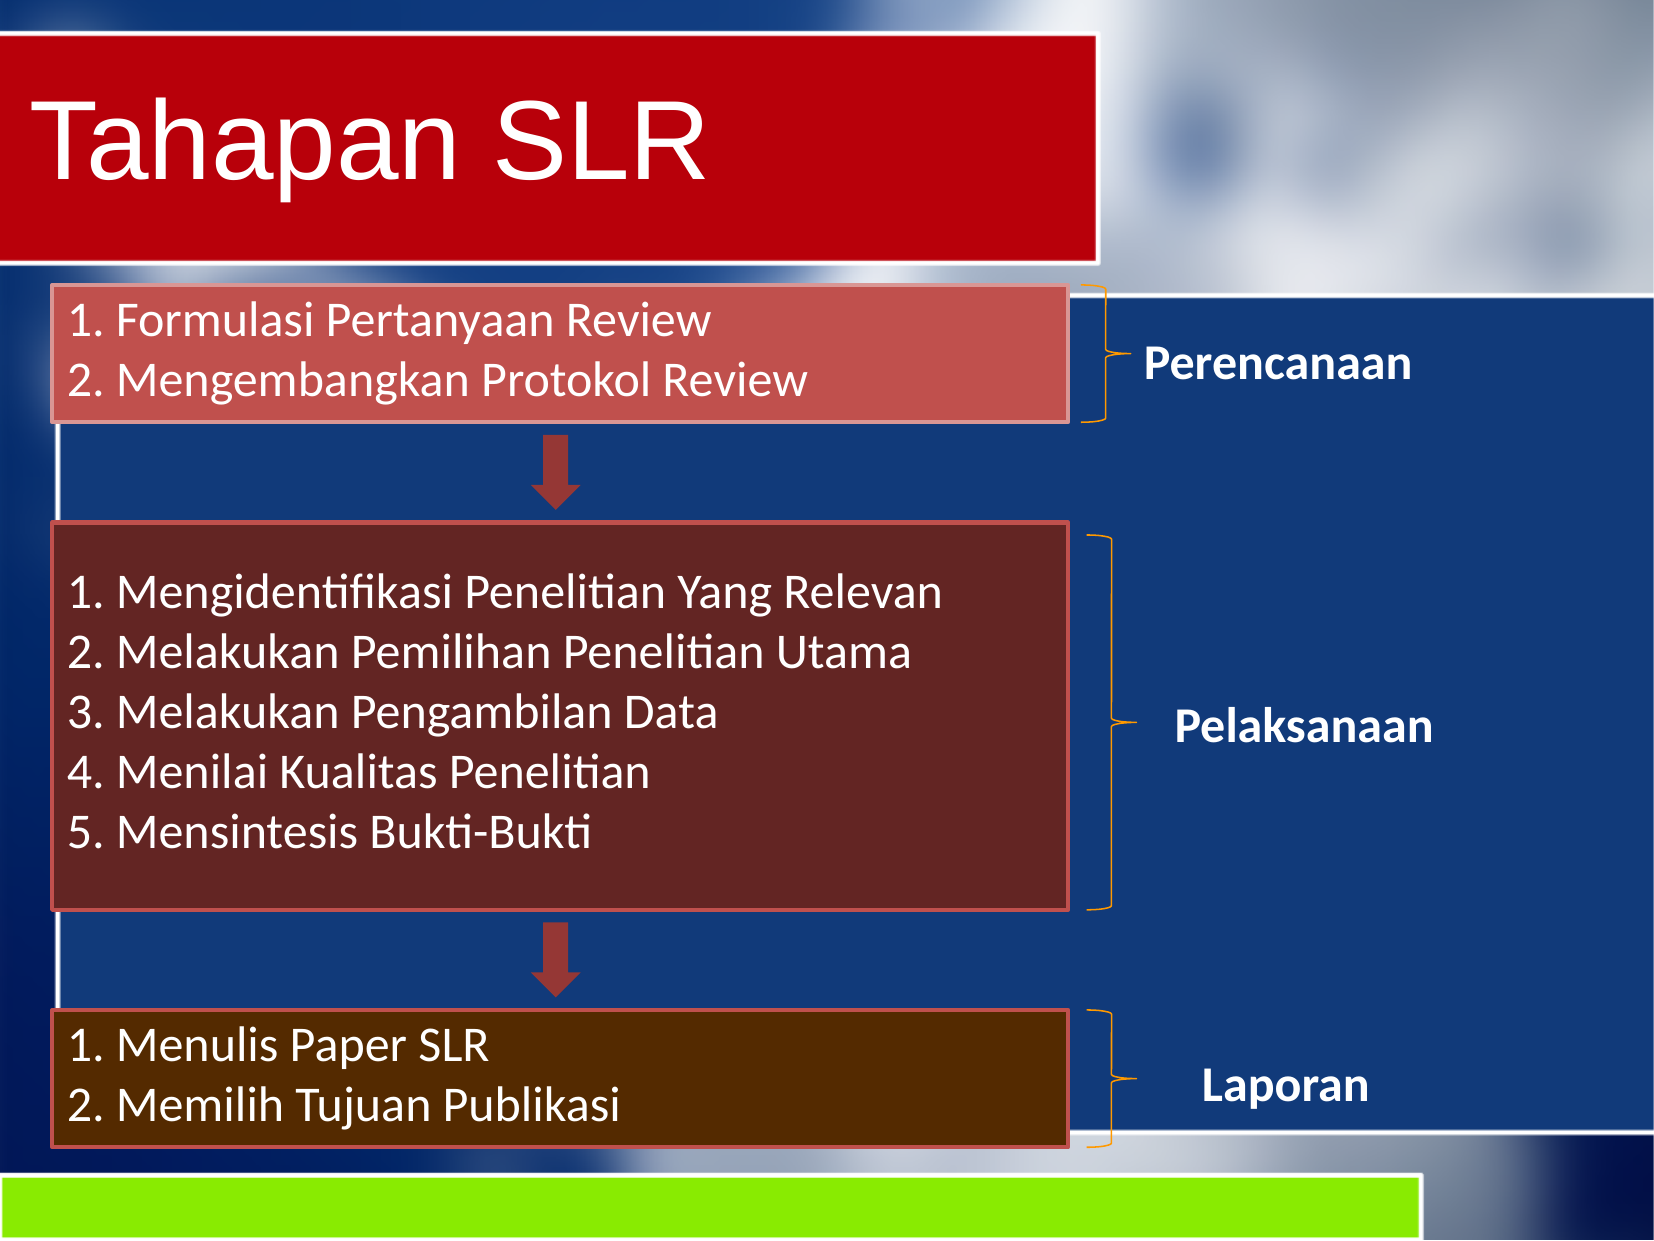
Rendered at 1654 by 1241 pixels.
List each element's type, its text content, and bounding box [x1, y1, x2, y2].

picture [0, 0, 1654, 1240]
text_box Tahapan SLR [15, 60, 1080, 201]
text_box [51, 284, 1449, 1148]
